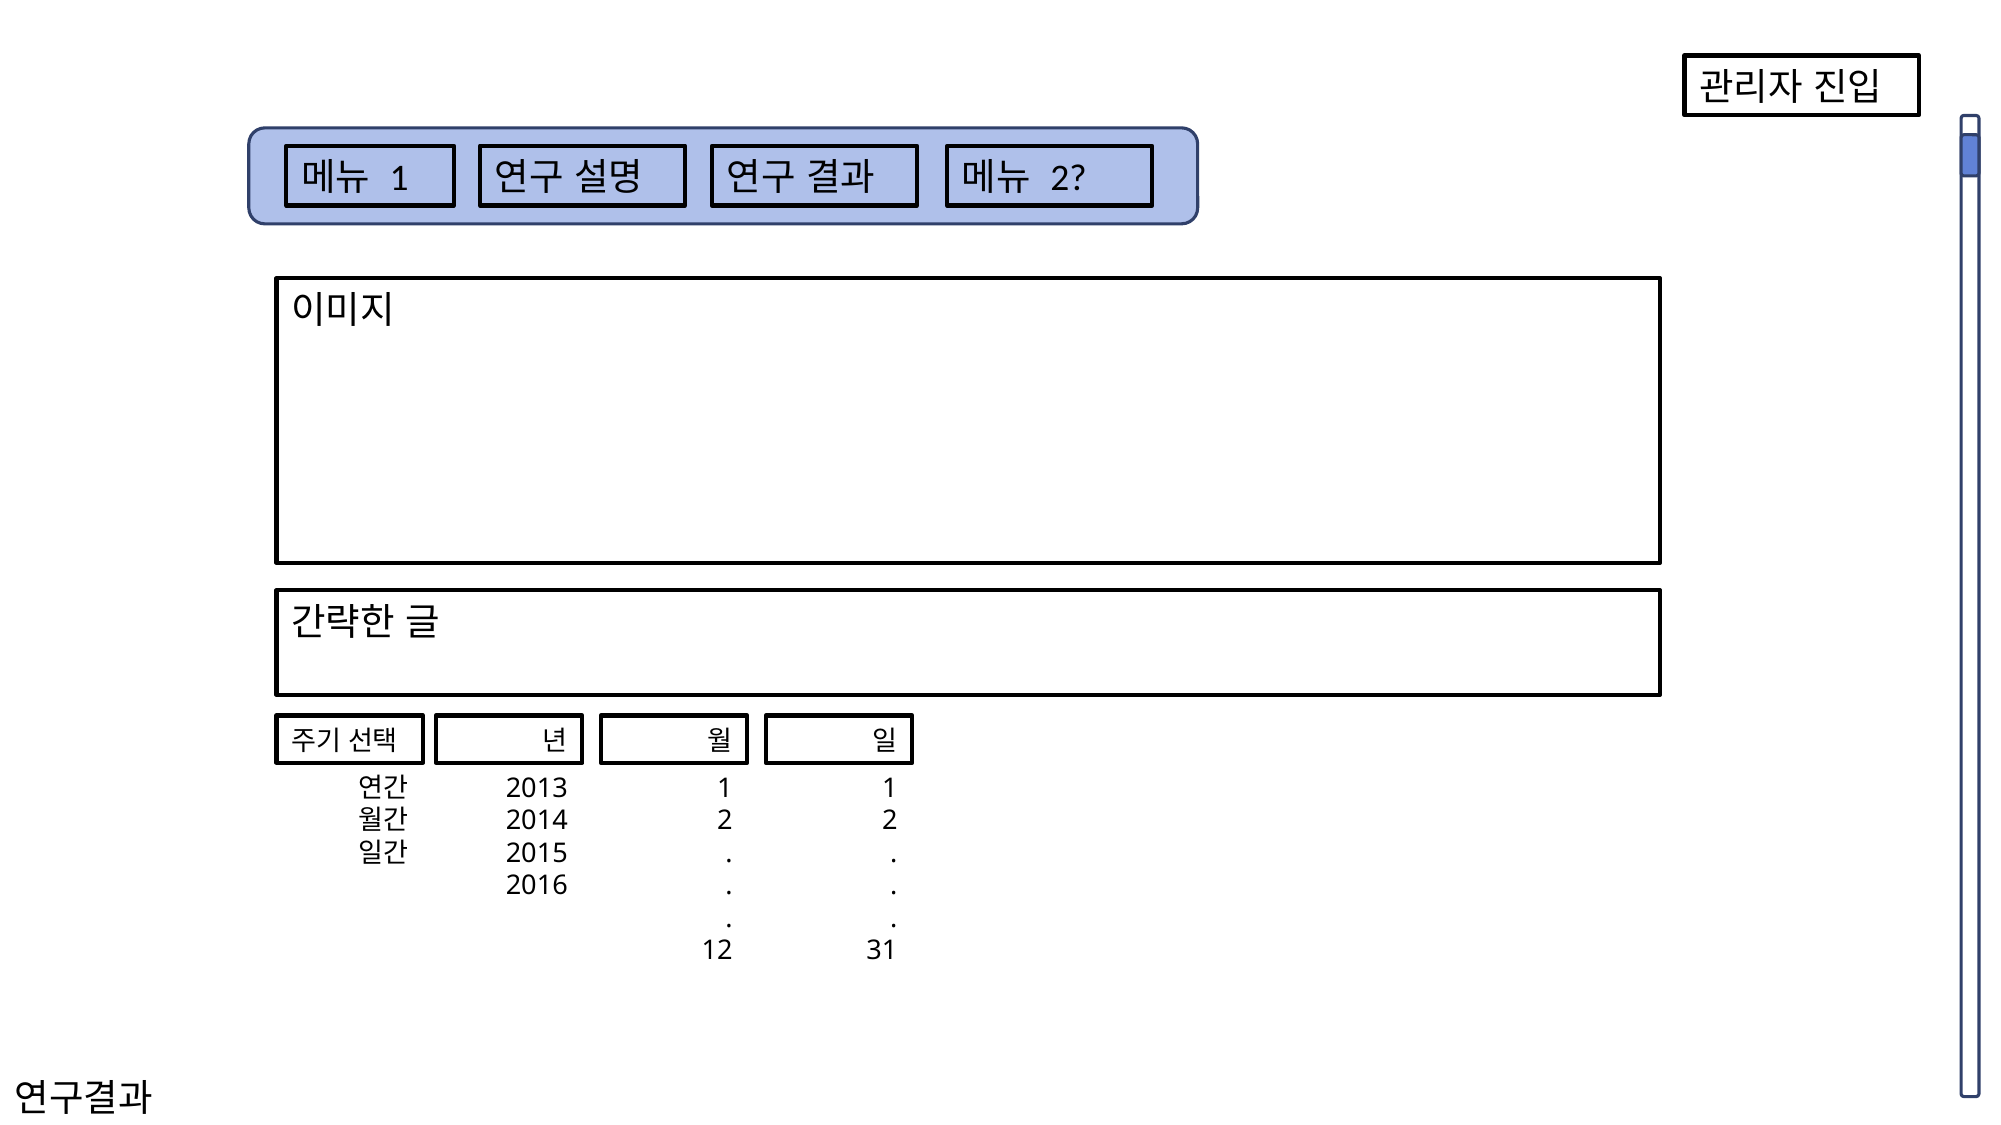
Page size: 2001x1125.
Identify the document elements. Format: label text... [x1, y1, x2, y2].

text_box 메뉴 1 [286, 145, 454, 206]
text_box 연구 결과 [711, 145, 917, 206]
text_box [1959, 113, 1981, 135]
text_box 주기 선택 [276, 715, 423, 762]
text_box 관리자 진입 [1684, 55, 1919, 116]
text_box 년 [436, 715, 583, 762]
text_box 메뉴 2? [947, 145, 1153, 206]
text_box 1 2 . . . 12 [600, 762, 748, 973]
text_box 간략한 글 [276, 590, 1660, 695]
text_box 2013 2014 2015 2016 [436, 762, 583, 908]
text_box 연간 월간 일간 [276, 762, 423, 875]
text_box 일 [765, 715, 913, 762]
text_box [247, 126, 1200, 226]
text_box 연구 설명 [480, 145, 686, 206]
text_box [1959, 133, 1981, 178]
text_box [1959, 175, 1981, 1099]
text_box 연구결과 [0, 1067, 207, 1125]
text_box 이미지 [276, 278, 1660, 563]
text_box 월 [600, 715, 748, 762]
text_box 1 2 . . . 31 [765, 762, 913, 973]
